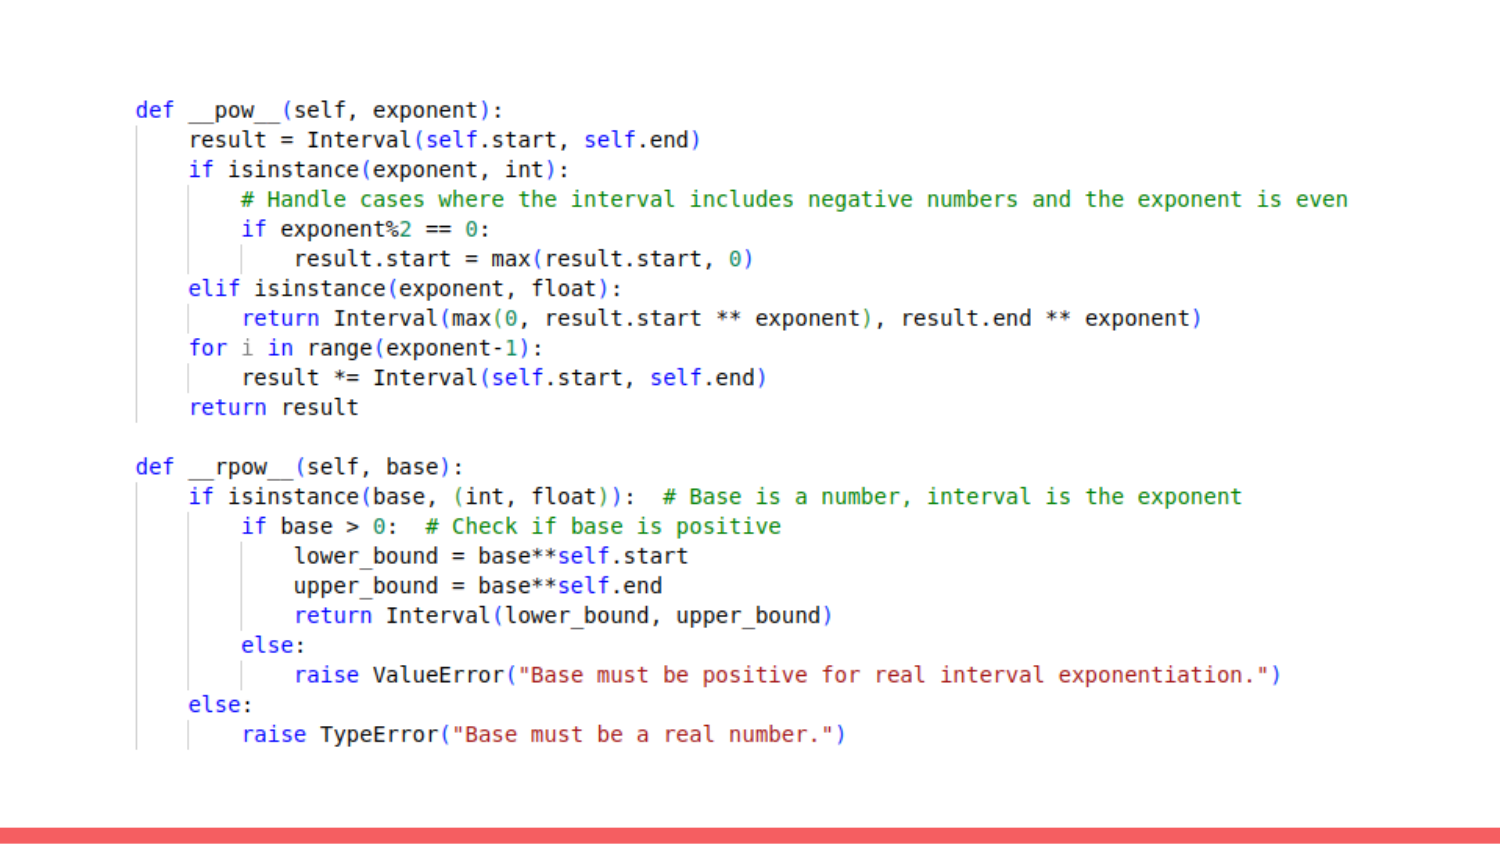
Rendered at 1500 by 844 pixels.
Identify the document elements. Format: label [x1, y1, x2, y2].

picture [125, 82, 1375, 762]
